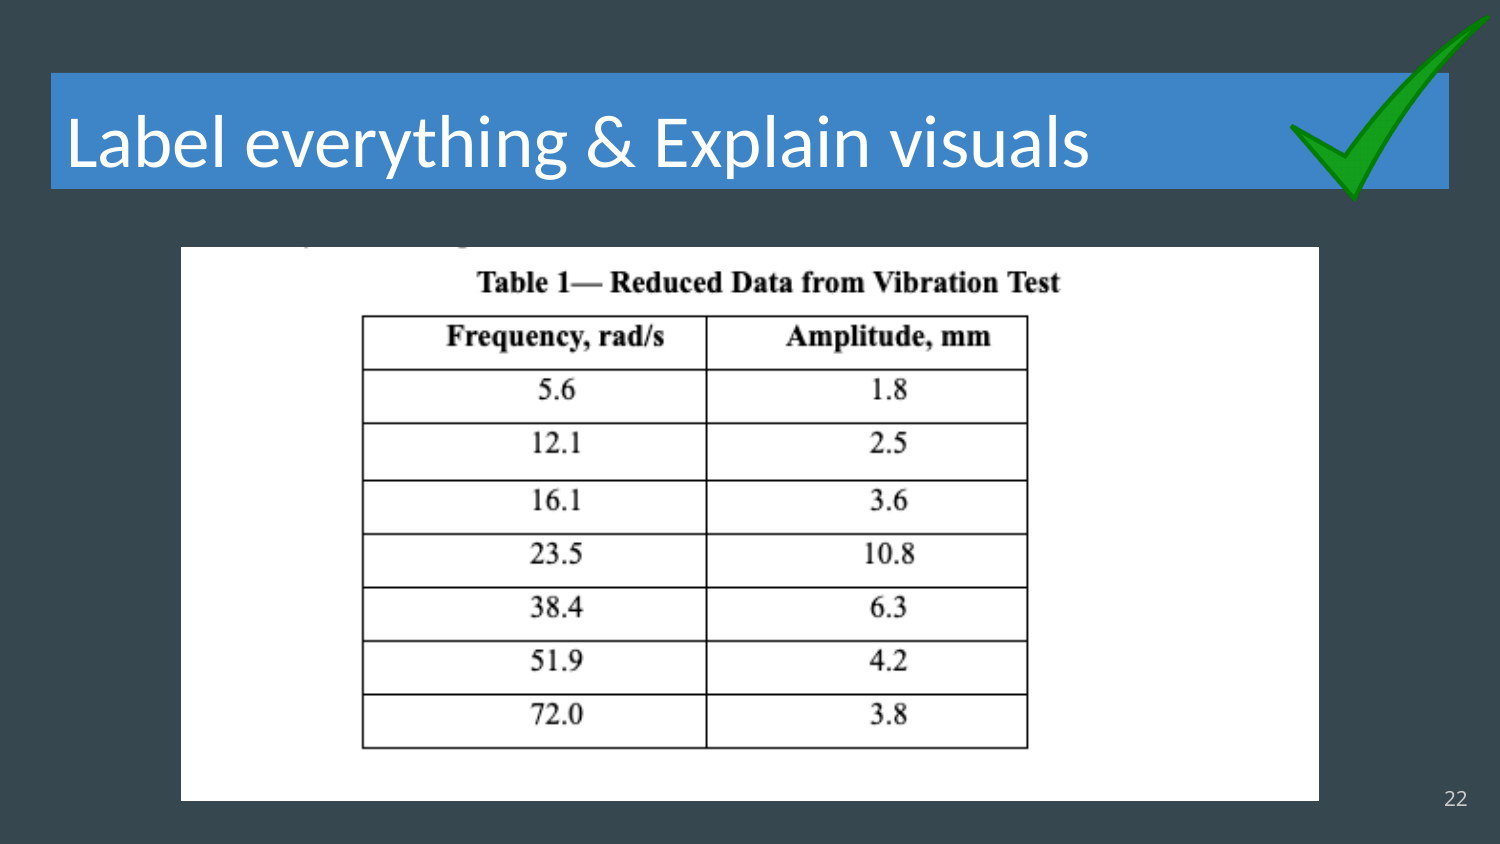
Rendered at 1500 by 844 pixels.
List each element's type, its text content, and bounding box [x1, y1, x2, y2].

picture [181, 247, 1319, 801]
slide_number 22 [1392, 767, 1483, 833]
picture [1289, 14, 1491, 201]
title Label everything & Explain visuals [51, 72, 1284, 189]
